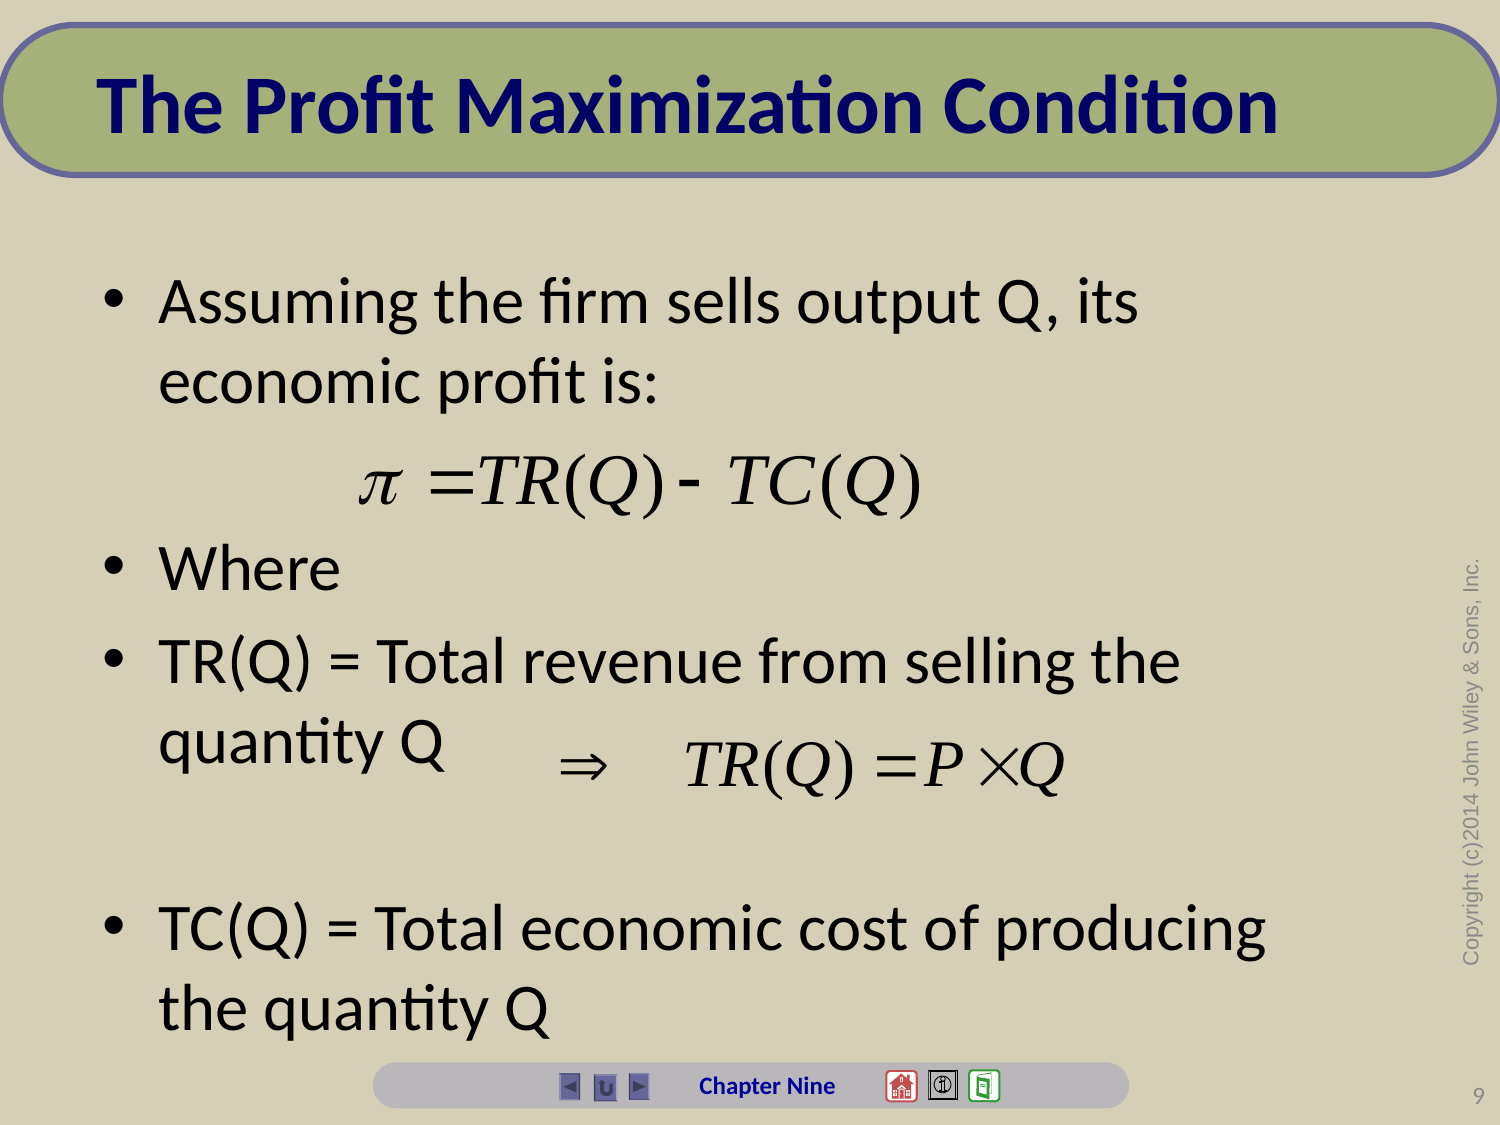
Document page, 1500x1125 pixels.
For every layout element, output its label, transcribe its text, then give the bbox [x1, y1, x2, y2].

picture [557, 1072, 581, 1101]
text_box The Profit Maximization Condition [0, 24, 1500, 175]
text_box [967, 1068, 1001, 1103]
footer Copyright (c)2014 John Wiley & Sons, Inc. [1439, 525, 1500, 1000]
picture [592, 1073, 618, 1103]
picture [628, 1072, 652, 1102]
text_box Assuming the firm sells output Q, its economic profit is: Where TR(Q) = Total revenue from selling the quantity Q TC(Q) = Total economic cost of producing the quantity Q [87, 249, 1388, 1050]
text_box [885, 1069, 919, 1103]
slide_number 9 [1149, 1065, 1500, 1125]
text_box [549, 724, 1076, 814]
text_box Chapter Nine [684, 1062, 851, 1108]
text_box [349, 437, 938, 535]
text_box [372, 1062, 1130, 1109]
picture [928, 1069, 958, 1101]
